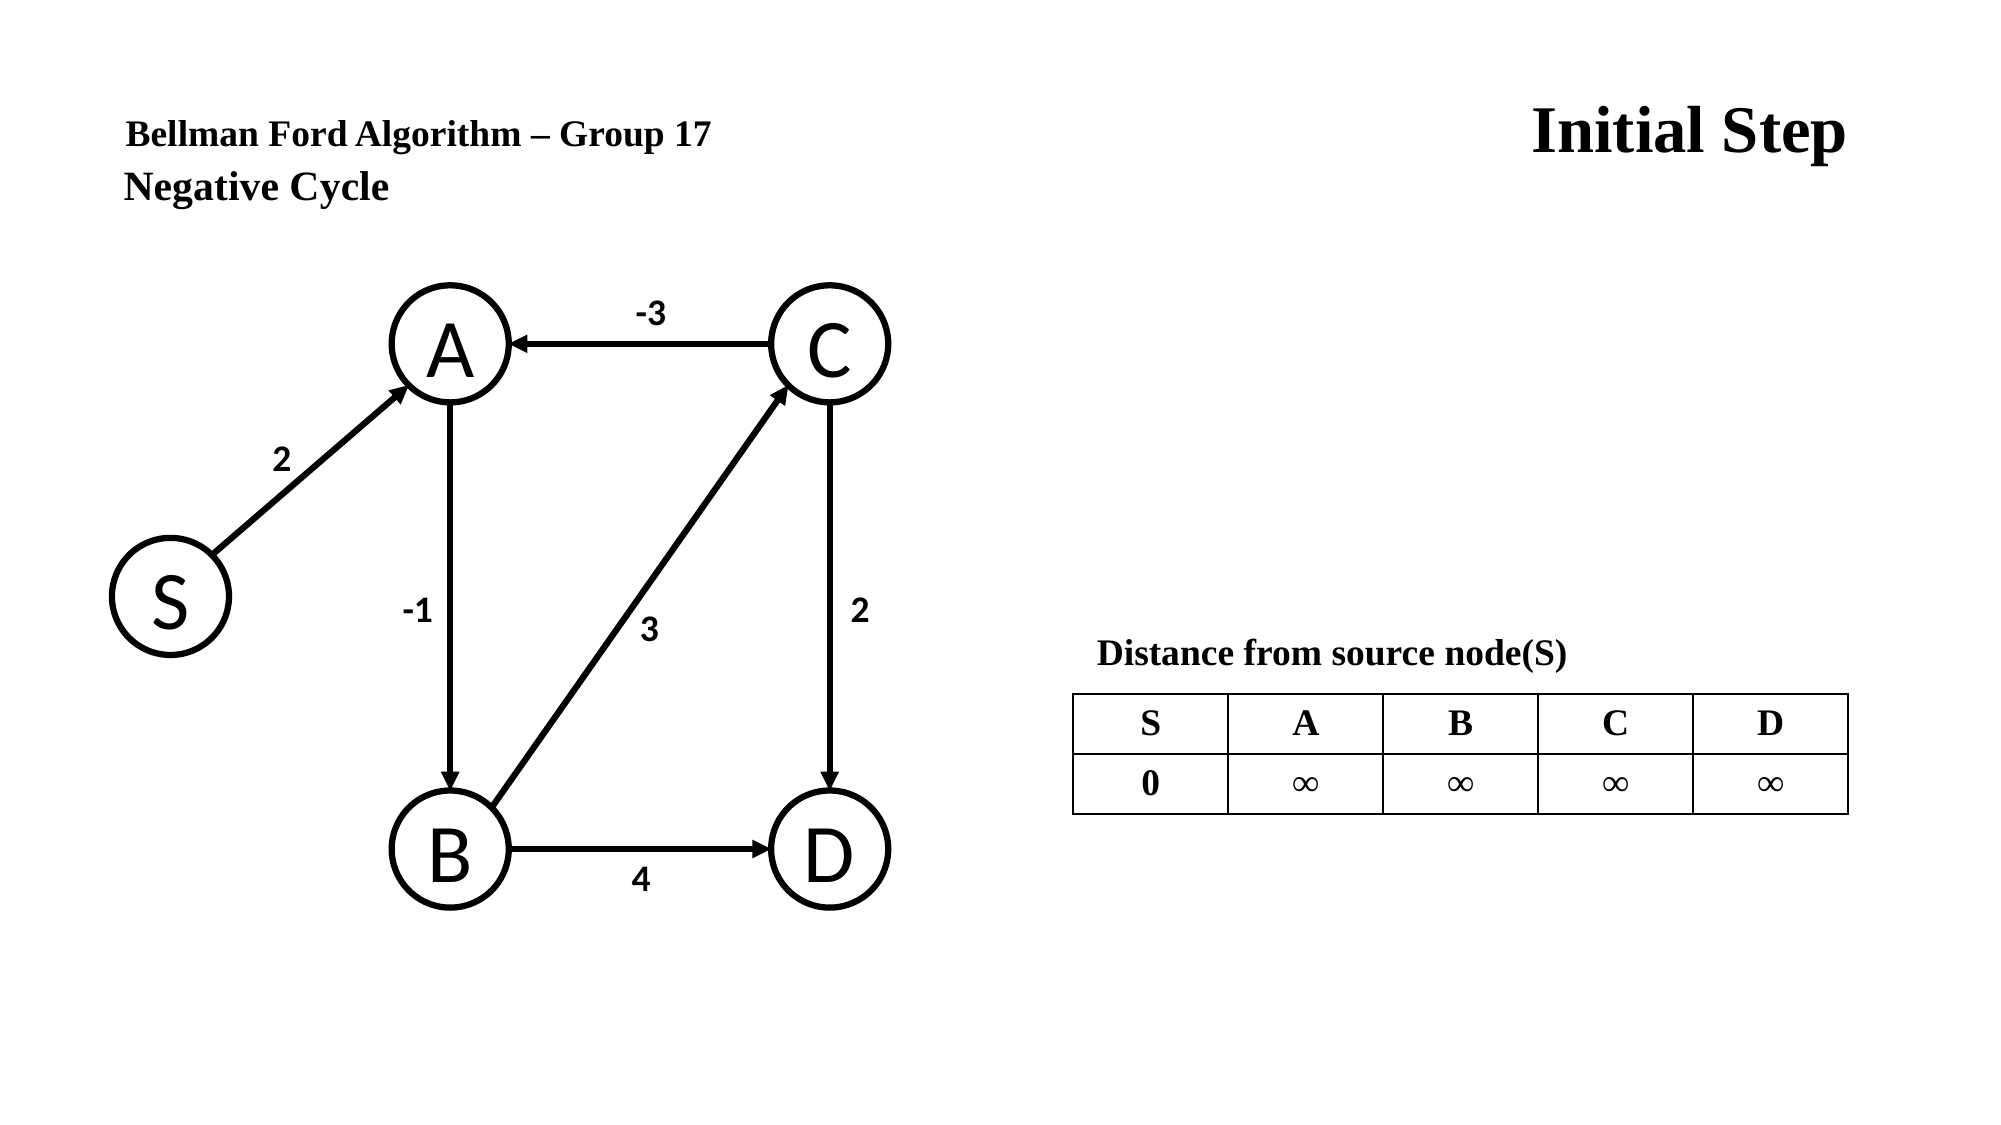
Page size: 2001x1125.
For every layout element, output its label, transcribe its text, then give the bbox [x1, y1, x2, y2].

text_box Bellman Ford Algorithm – Group 17 [108, 101, 729, 162]
table_cell ∞ [1694, 755, 1847, 813]
table_header A [1229, 695, 1382, 753]
table_header B [1384, 695, 1537, 753]
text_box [111, 280, 889, 908]
text_box Initial Step [1511, 78, 1864, 174]
table_cell ∞ [1229, 755, 1382, 813]
table_cell 0 [1074, 755, 1227, 813]
text_box Distance from source node(S) [1082, 620, 1748, 681]
table_header D [1694, 695, 1847, 753]
text_box Negative Cycle [108, 151, 460, 217]
table_header S [1074, 695, 1227, 753]
table_header C [1539, 695, 1692, 753]
table_cell ∞ [1539, 755, 1692, 813]
table_cell ∞ [1384, 755, 1537, 813]
